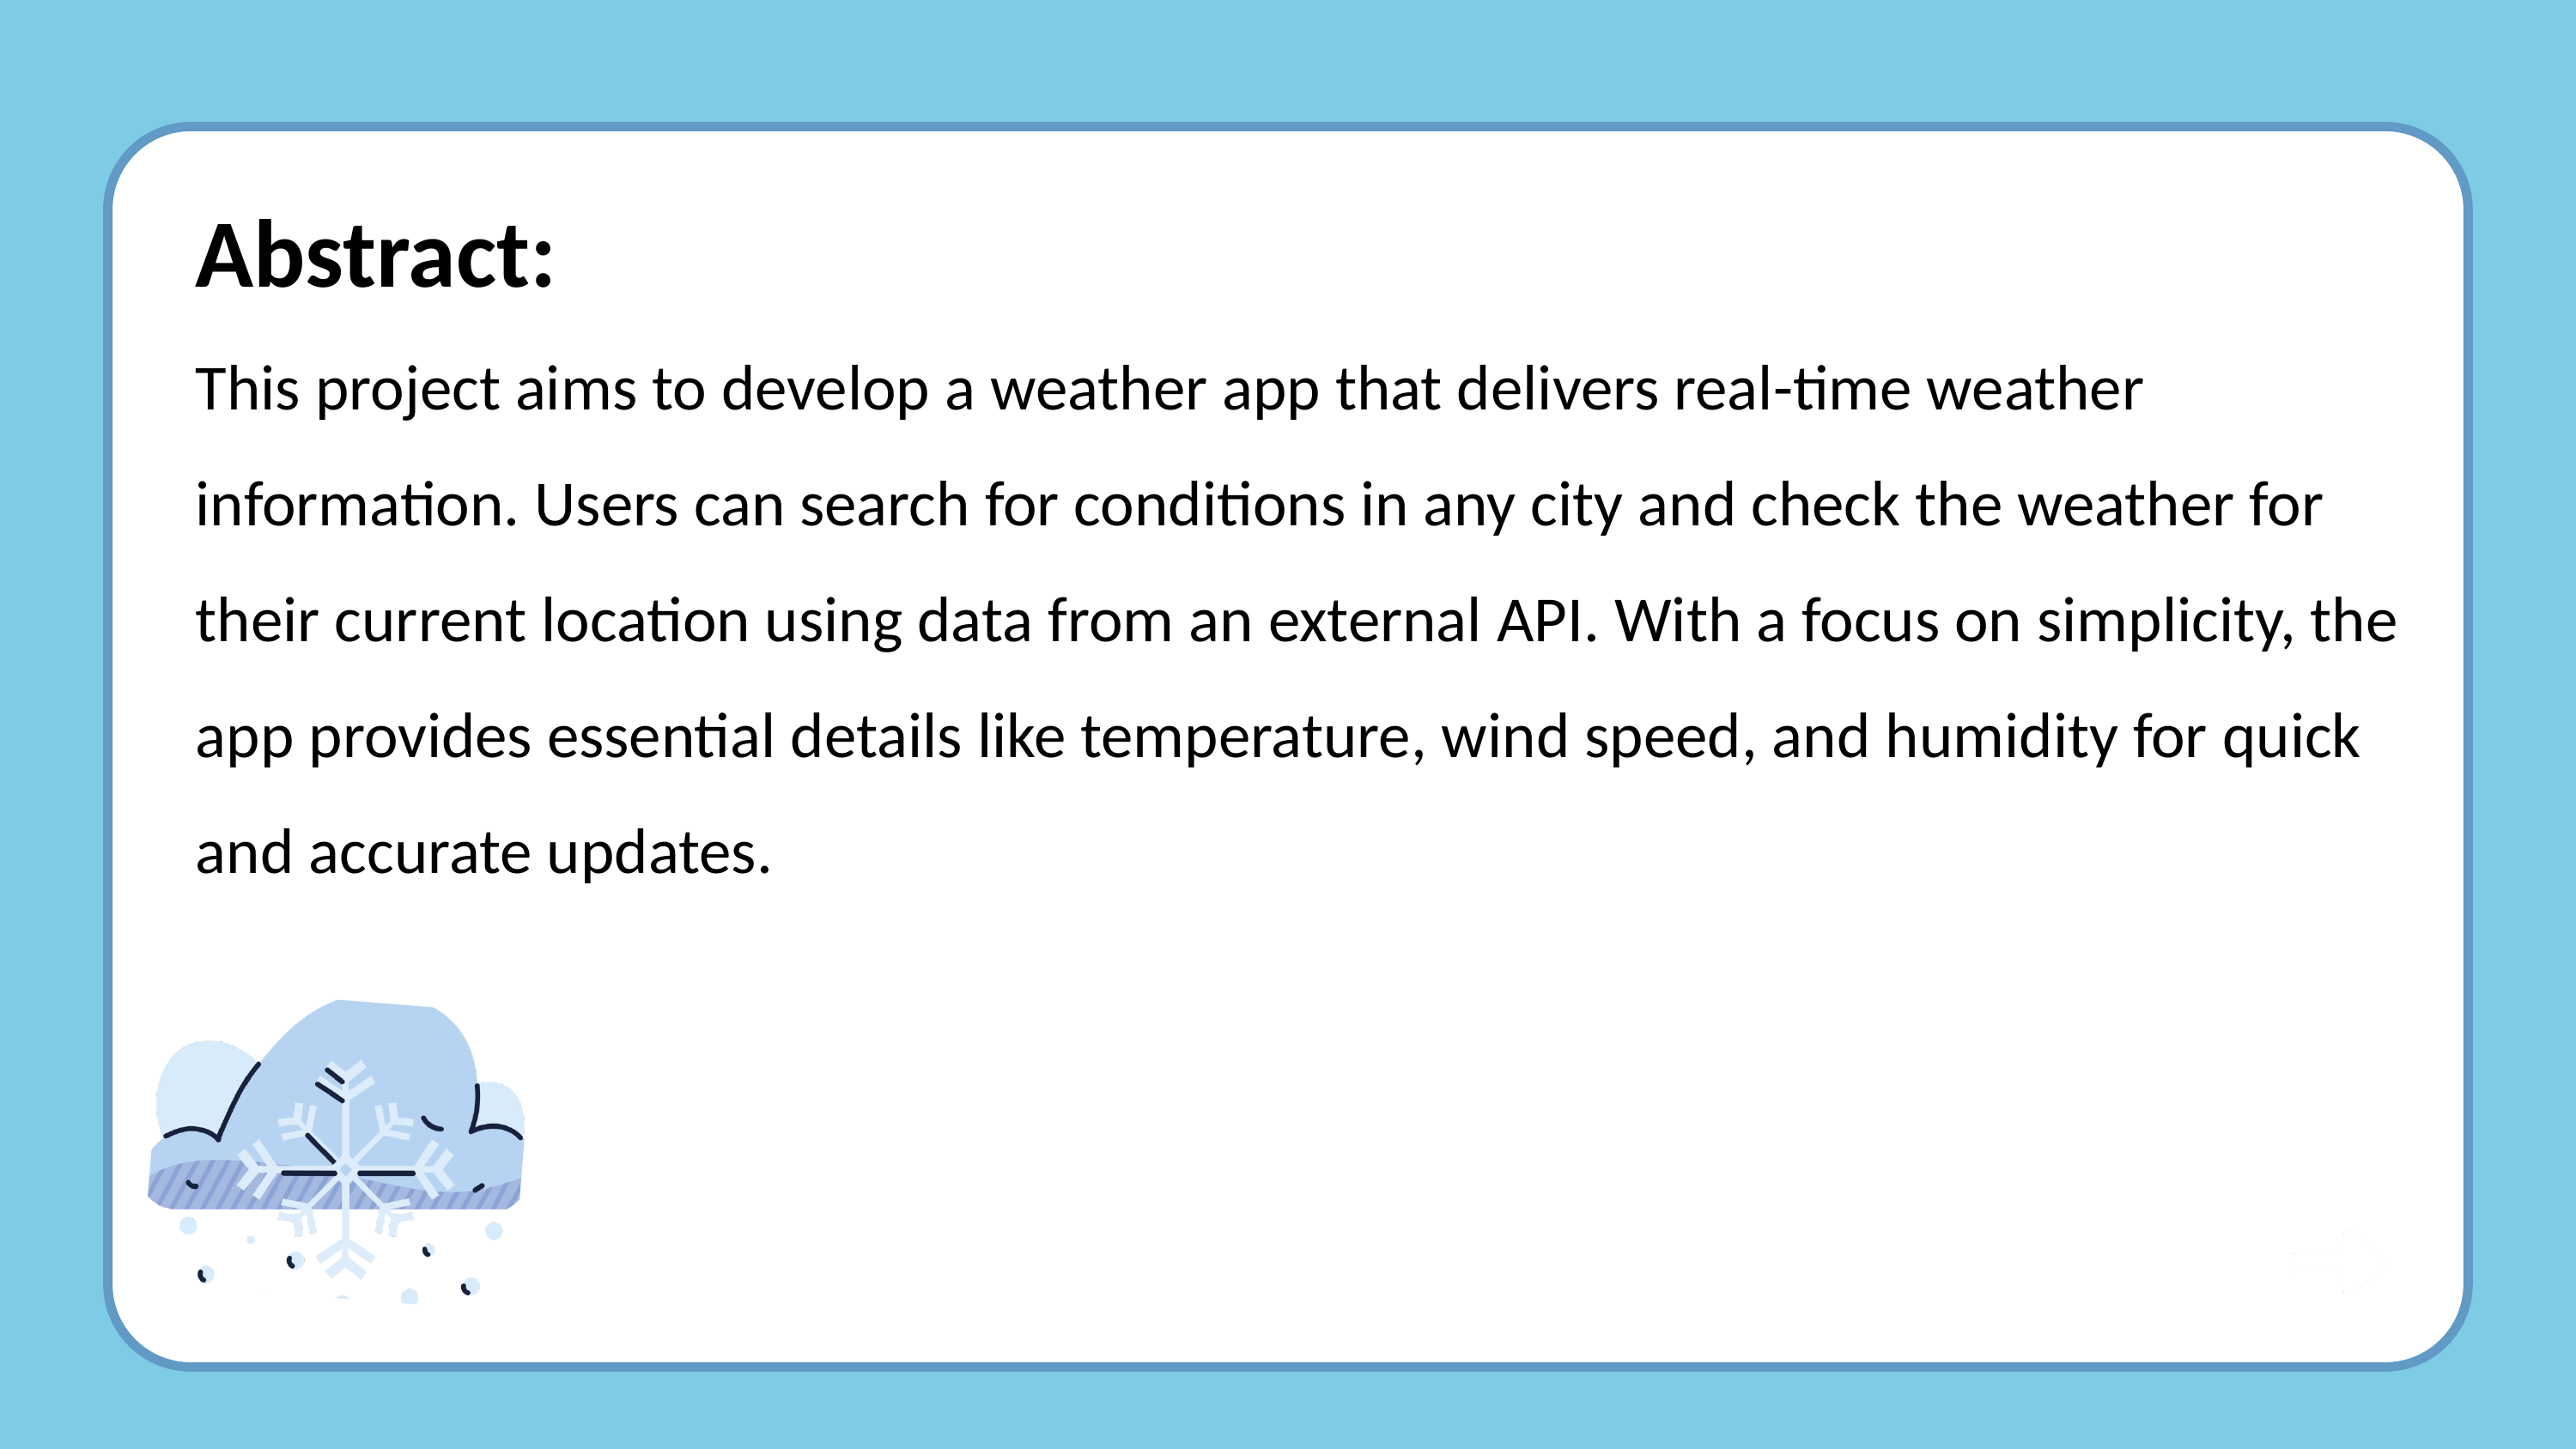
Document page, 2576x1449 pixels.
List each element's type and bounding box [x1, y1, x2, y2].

text_box [107, 126, 2469, 1367]
